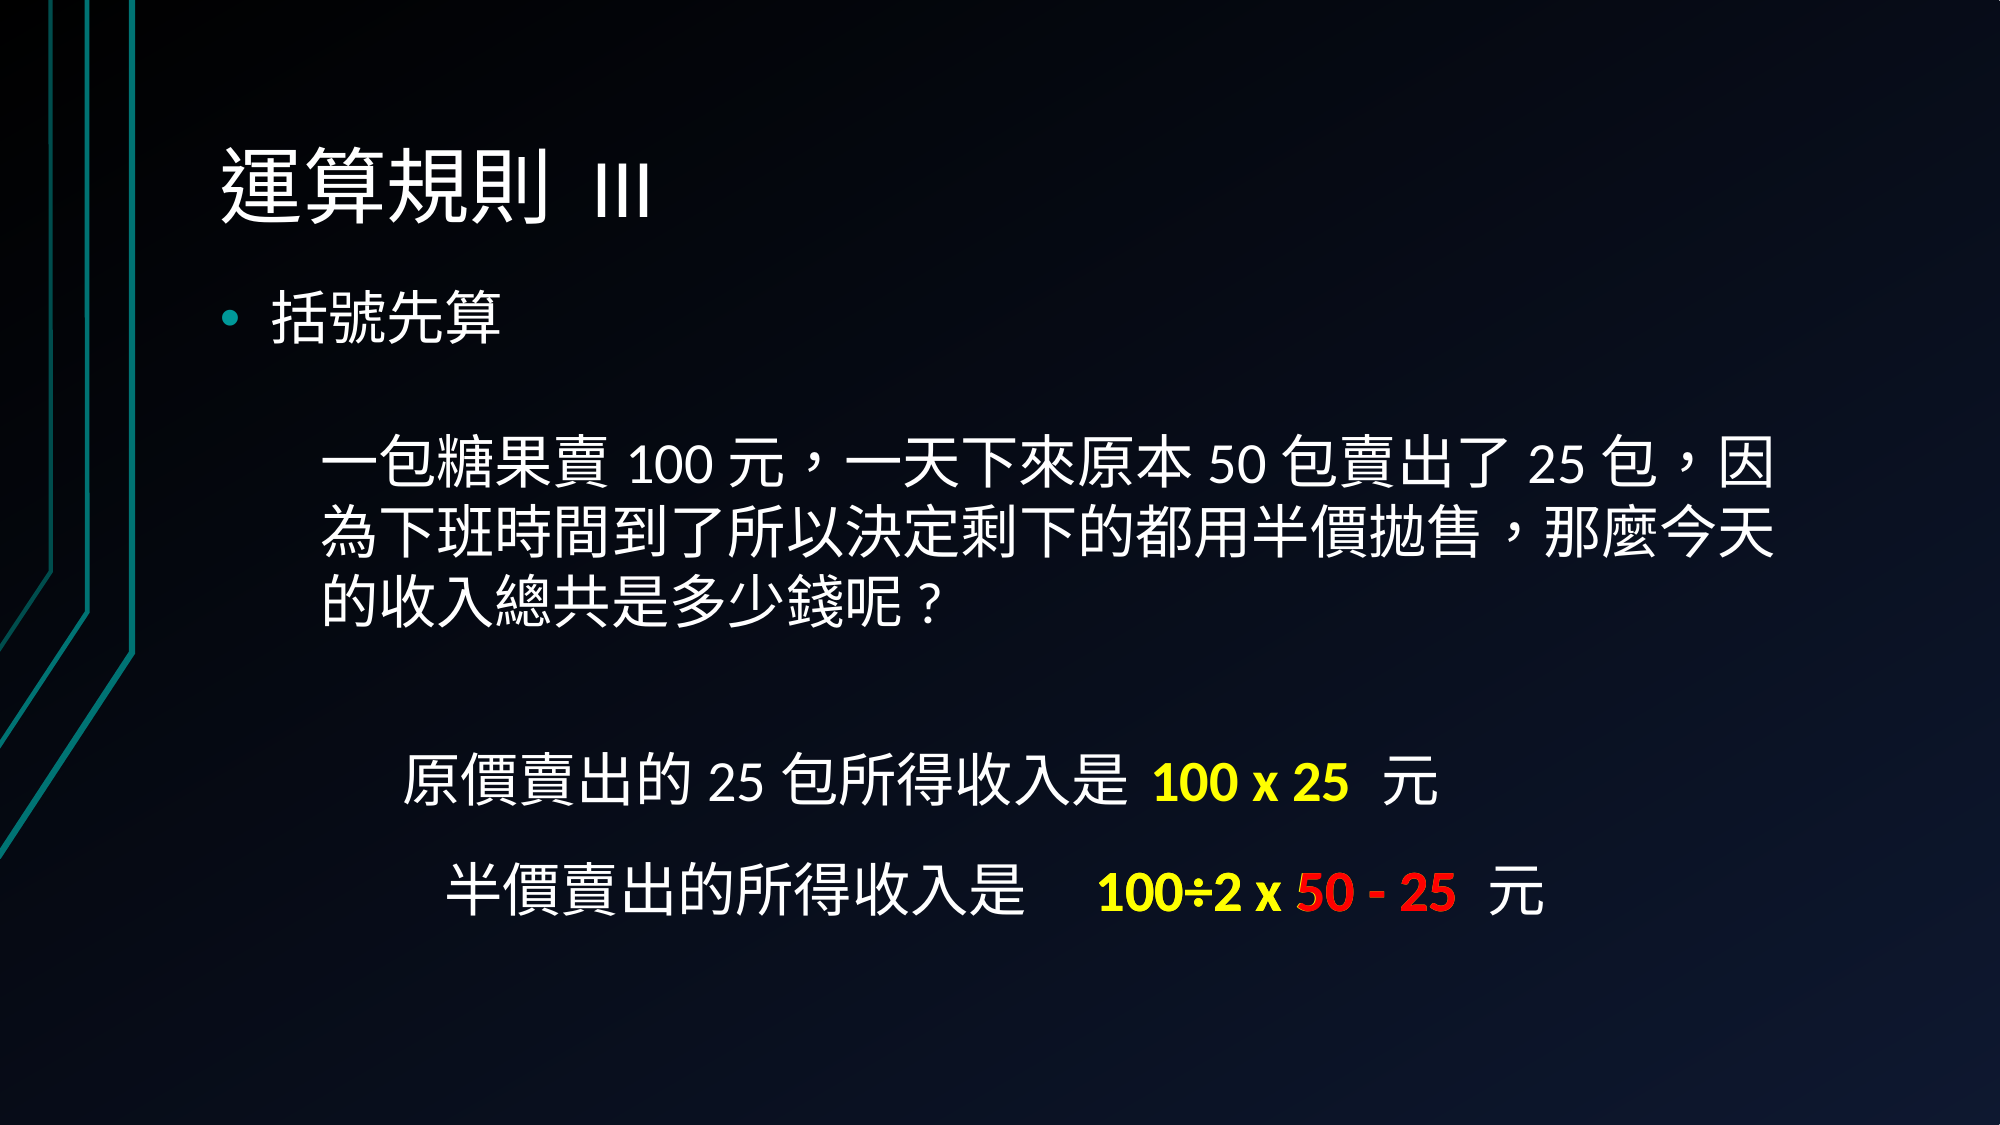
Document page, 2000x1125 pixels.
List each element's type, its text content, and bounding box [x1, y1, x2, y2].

text_box 100 x 25 [1135, 735, 1366, 821]
title 運算規則 III [199, 45, 1900, 246]
text_box 100÷2 x 50 - 25 [1080, 846, 1474, 931]
text_box 半價賣出的所得收入是 [429, 846, 1042, 931]
text_box 原價賣出的25包所得收入是 [387, 735, 1135, 821]
text_box 元 [1474, 846, 1561, 931]
text_box 元 [1366, 735, 1455, 821]
text_box 一包糖果賣100元，一天下來原本50包賣出了25包，因為下班時間到了所以決定剩下的都用半價拋售，那麼今天的收入總共是多少錢呢? [305, 417, 1792, 643]
list 括號先算 [199, 279, 1900, 1012]
